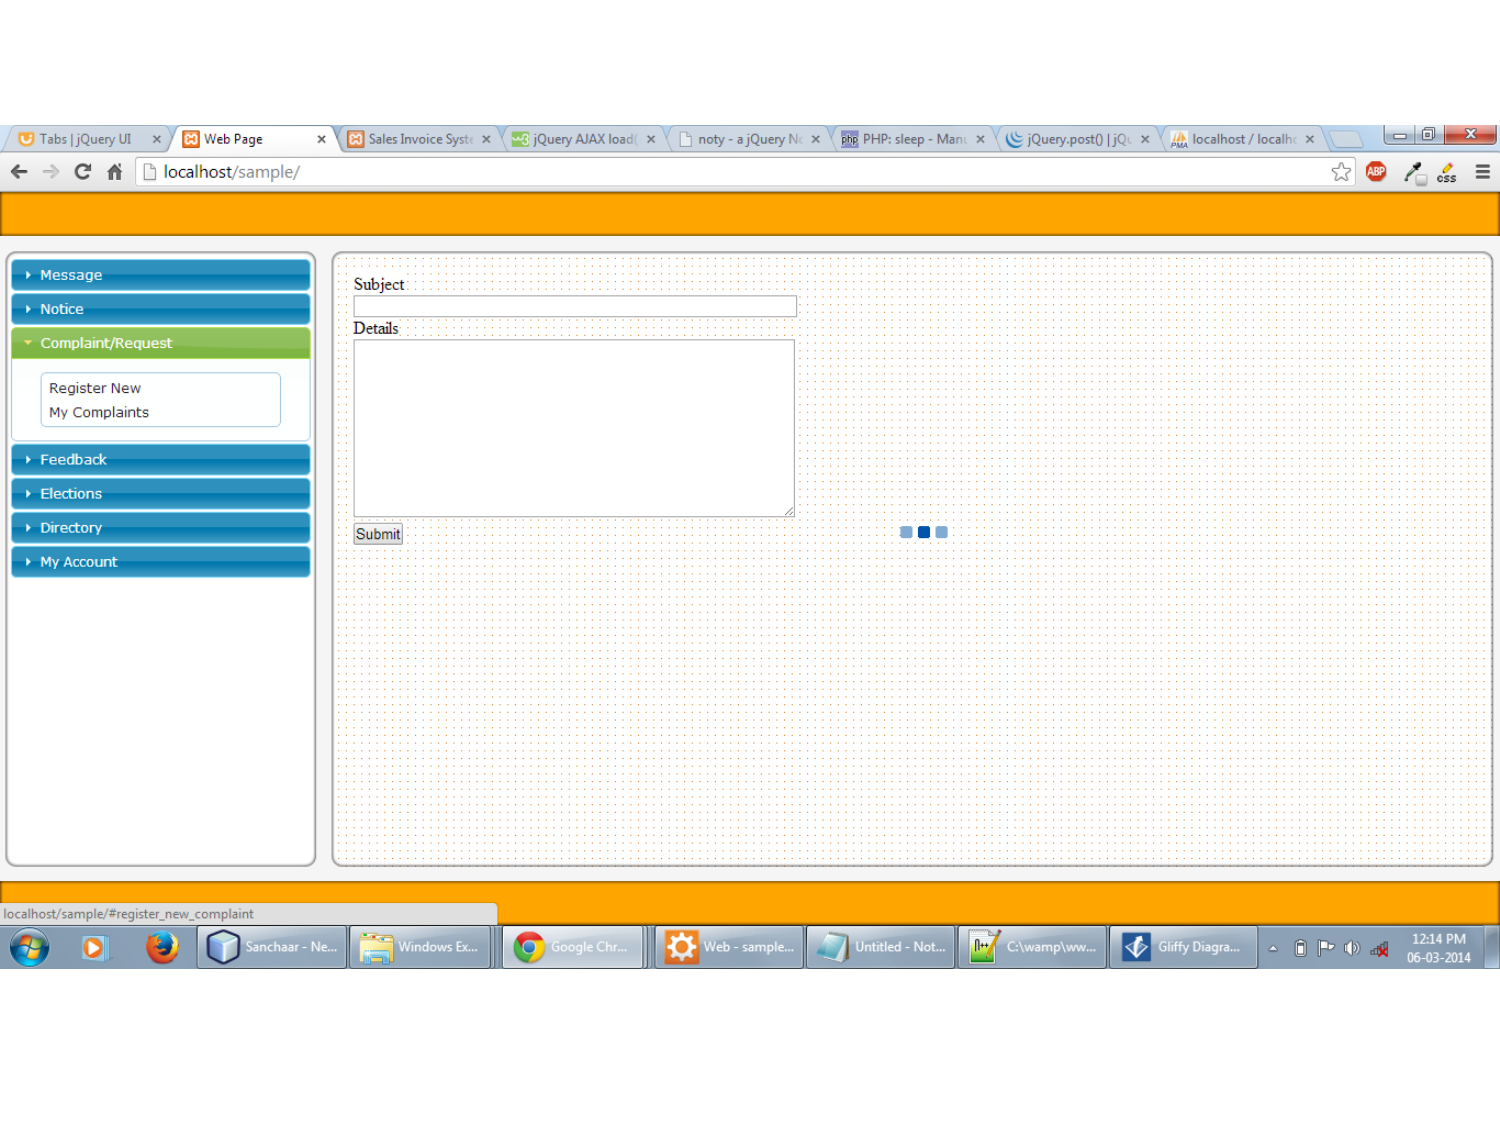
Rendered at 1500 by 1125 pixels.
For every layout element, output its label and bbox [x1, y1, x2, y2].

picture [0, 125, 1500, 969]
